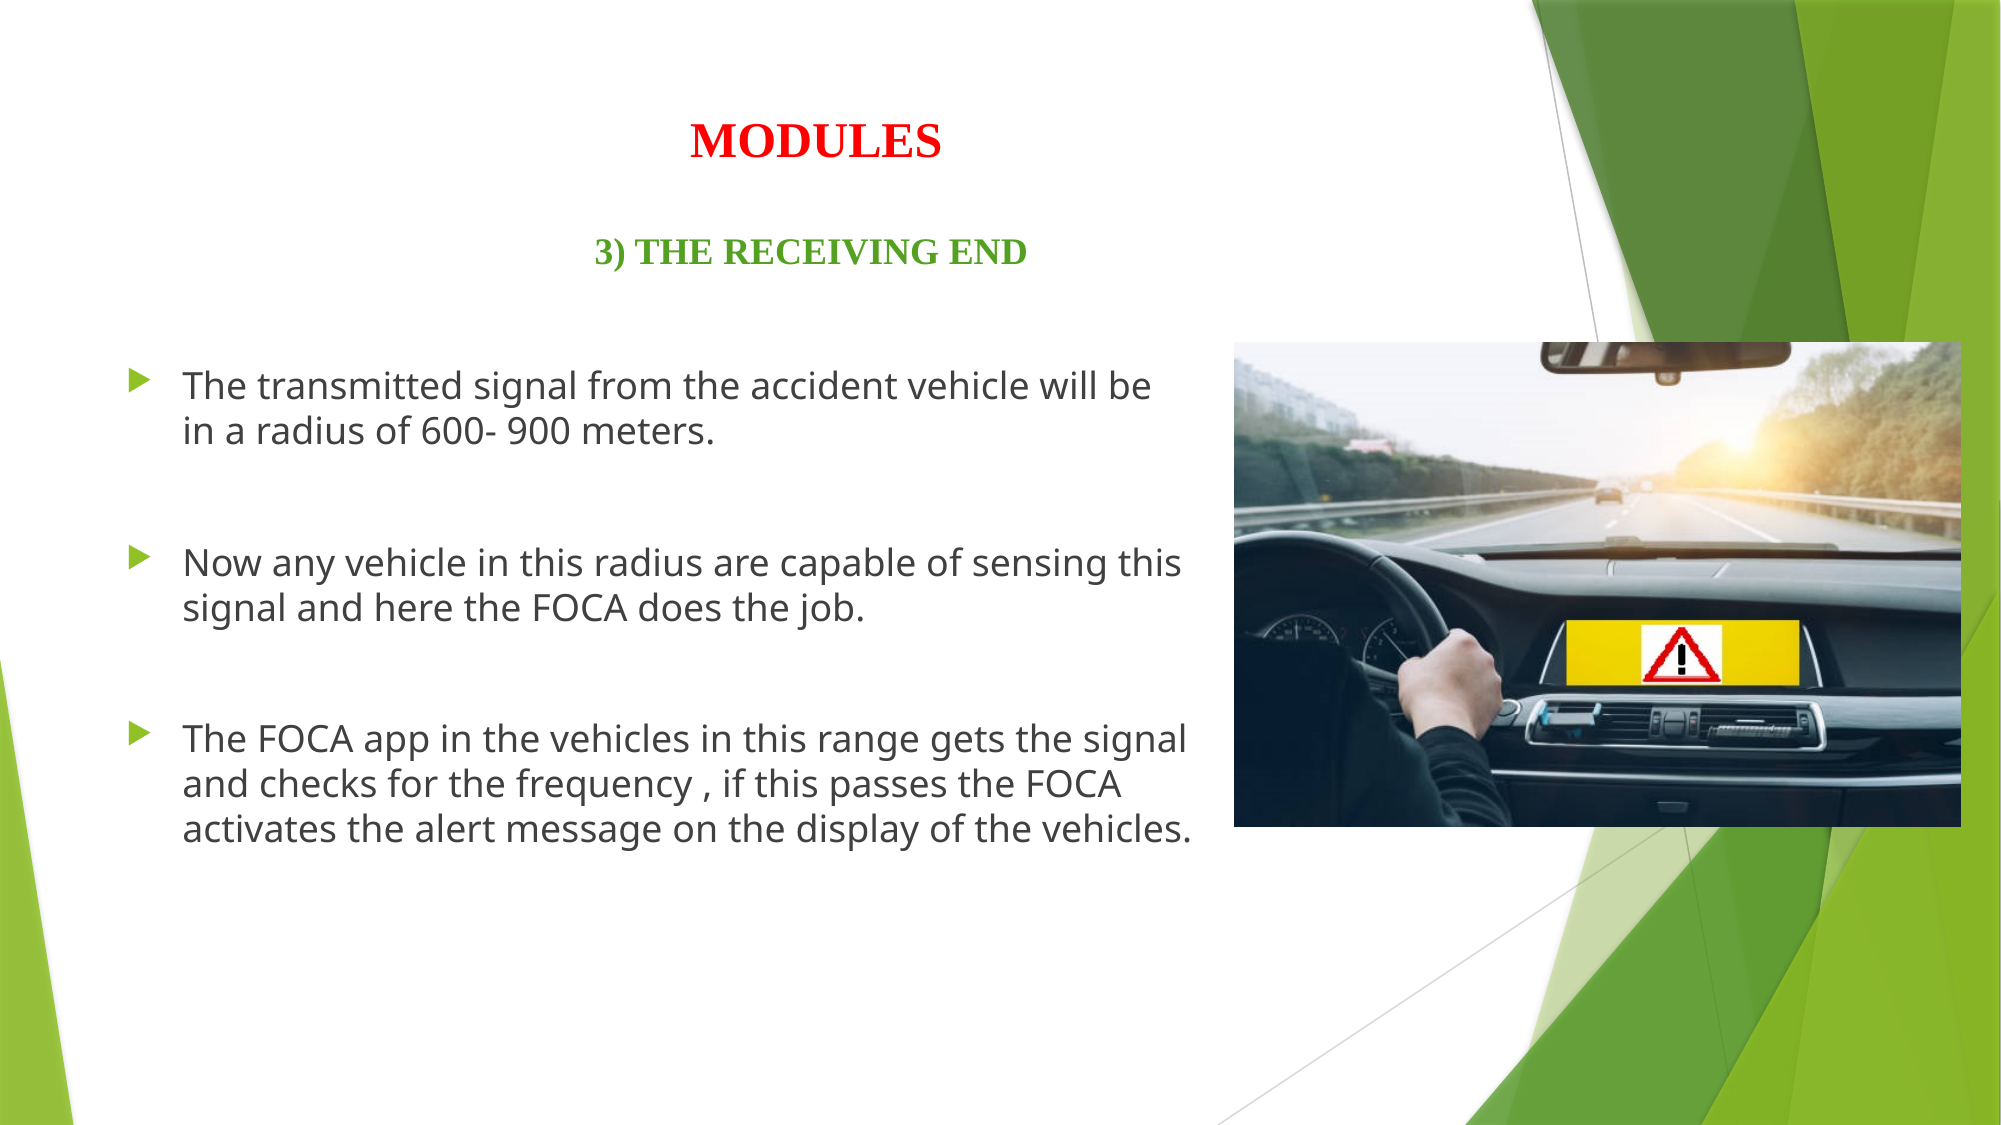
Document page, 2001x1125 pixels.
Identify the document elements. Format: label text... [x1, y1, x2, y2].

picture [1234, 342, 1961, 827]
title MODULES 3) THE RECEIVING END [111, 99, 1522, 317]
list The transmitted signal from the accident vehicle will be in a radius of 600- 900 meters. Now any vehicle in this radius are capable of sensing this signal and here the FOCA does the job. The FOCA app in the vehicles in this range gets the signal and checks for the frequency , if this passes the FOCA activates the alert message on the display of the vehicles. [111, 354, 1211, 1049]
